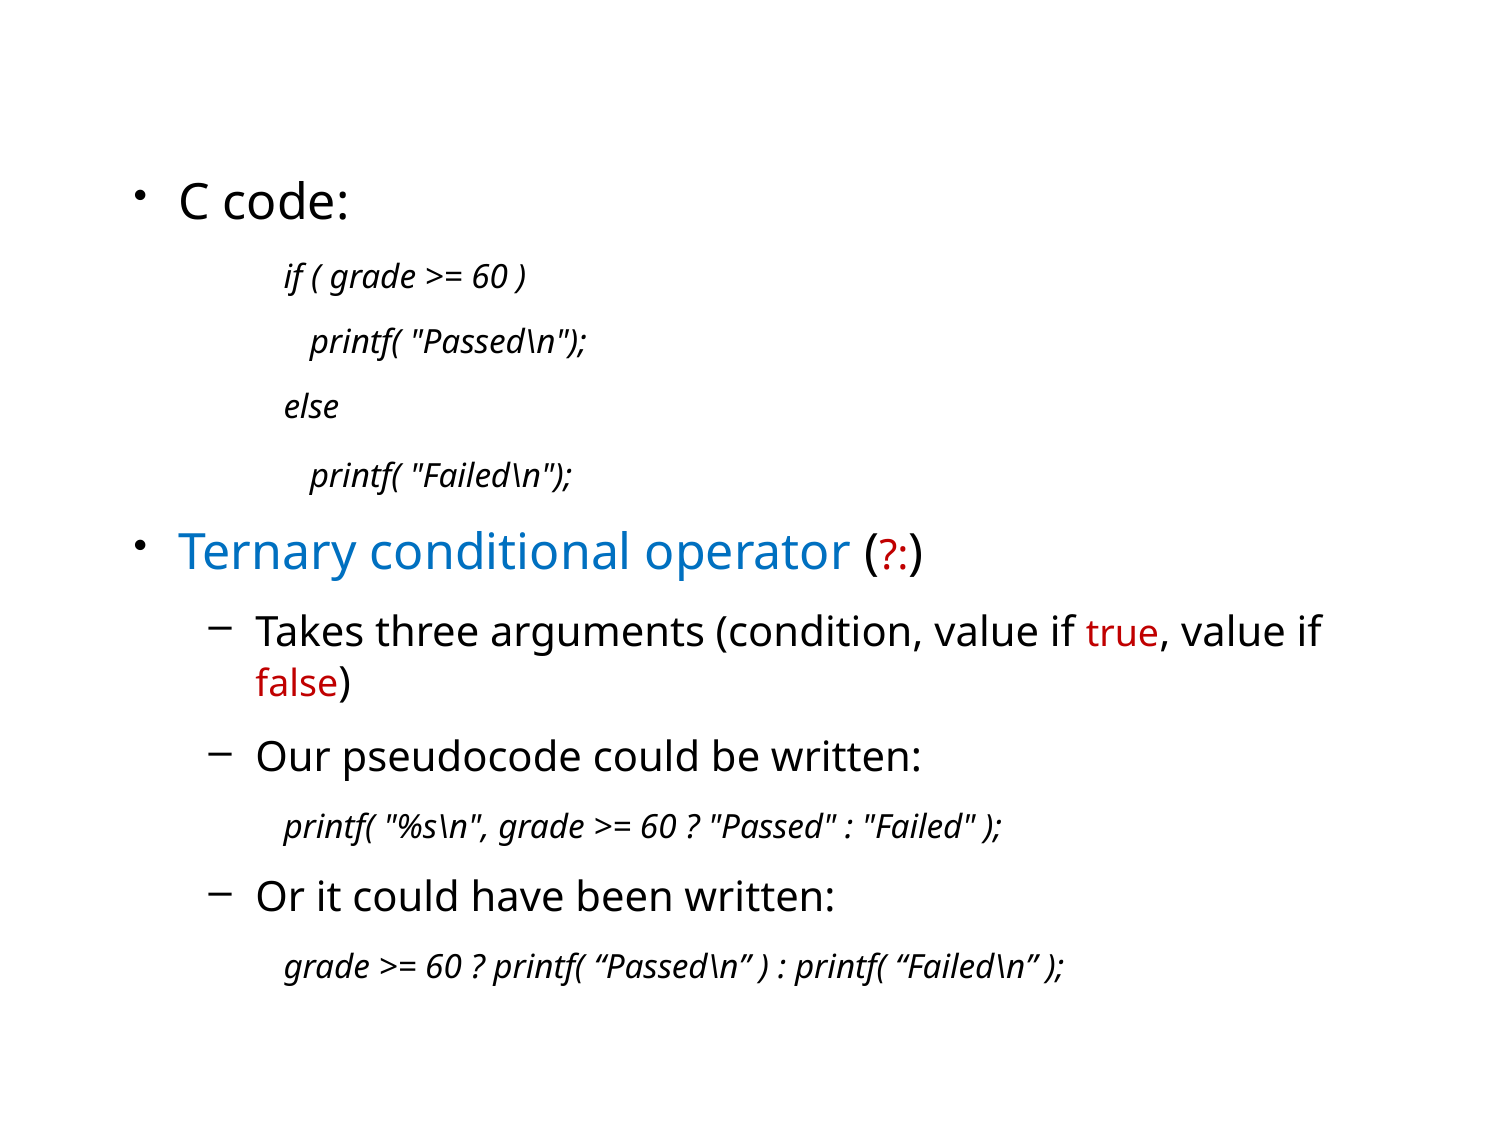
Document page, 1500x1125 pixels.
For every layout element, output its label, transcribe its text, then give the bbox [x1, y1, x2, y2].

list C code: if ( grade >= 60 ) printf( "Passed\n"); else printf( "Failed\n"); Ternary conditional operator (?:) Takes three arguments (condition, value if true, value if false) Our pseudocode could be written: printf( "%s\n", grade >= 60 ? "Passed" : "Failed" ); Or it could have been written: grade >= 60 ? printf( “Passed\n” ) : printf( “Failed\n” ); [118, 162, 1382, 963]
